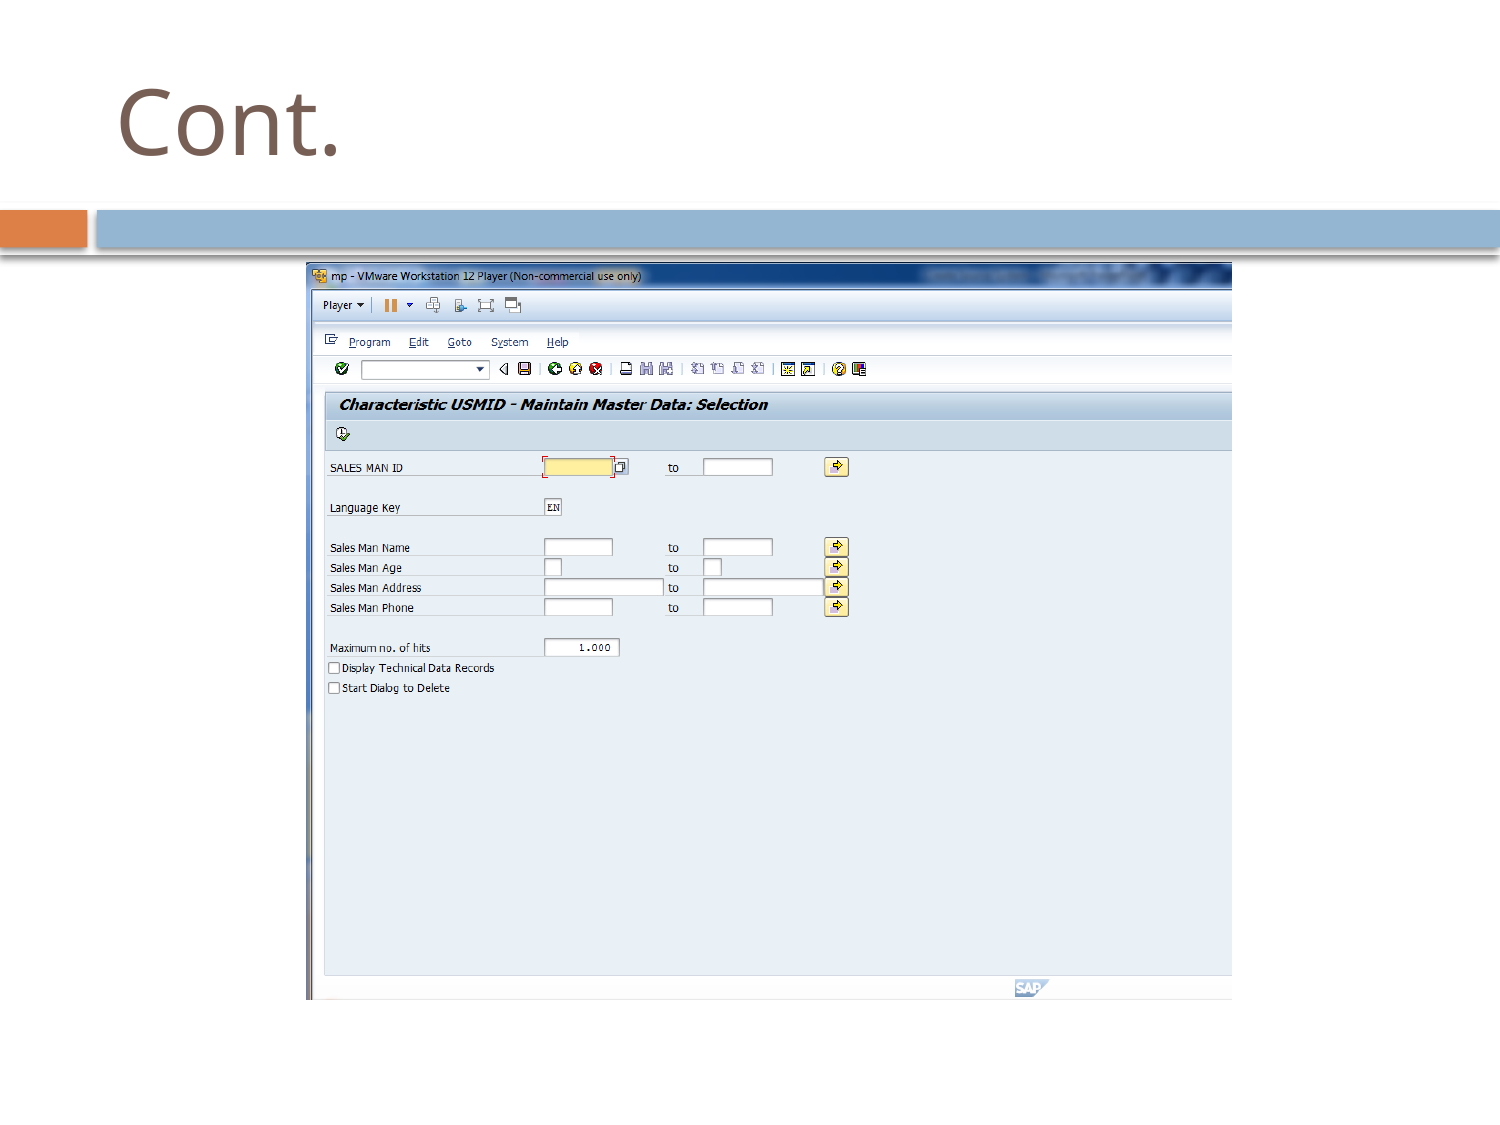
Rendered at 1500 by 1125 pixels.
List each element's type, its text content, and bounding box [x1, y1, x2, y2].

title Cont. [100, 37, 1438, 200]
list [306, 262, 1232, 1001]
